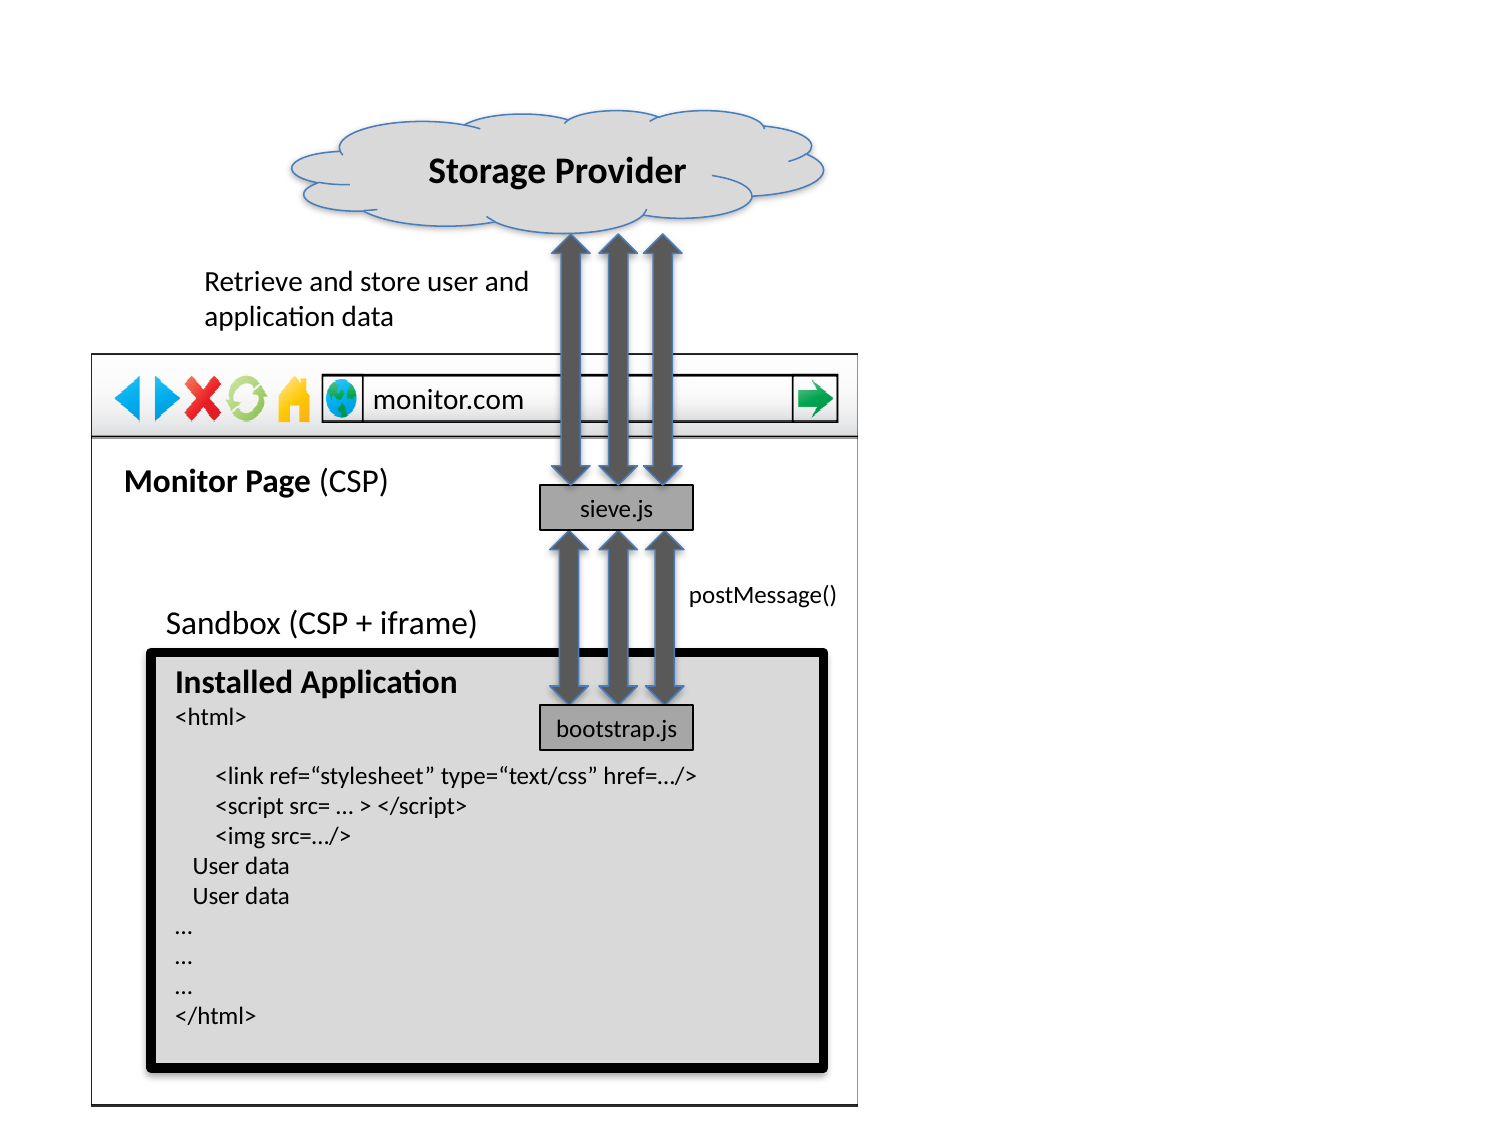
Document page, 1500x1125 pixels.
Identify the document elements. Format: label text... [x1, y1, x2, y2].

text_box [598, 242, 639, 351]
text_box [539, 484, 694, 751]
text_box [291, 109, 824, 234]
text_box [642, 242, 683, 351]
text_box Retrieve and store user and application data [189, 254, 552, 340]
text_box [550, 242, 591, 351]
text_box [91, 352, 859, 1107]
